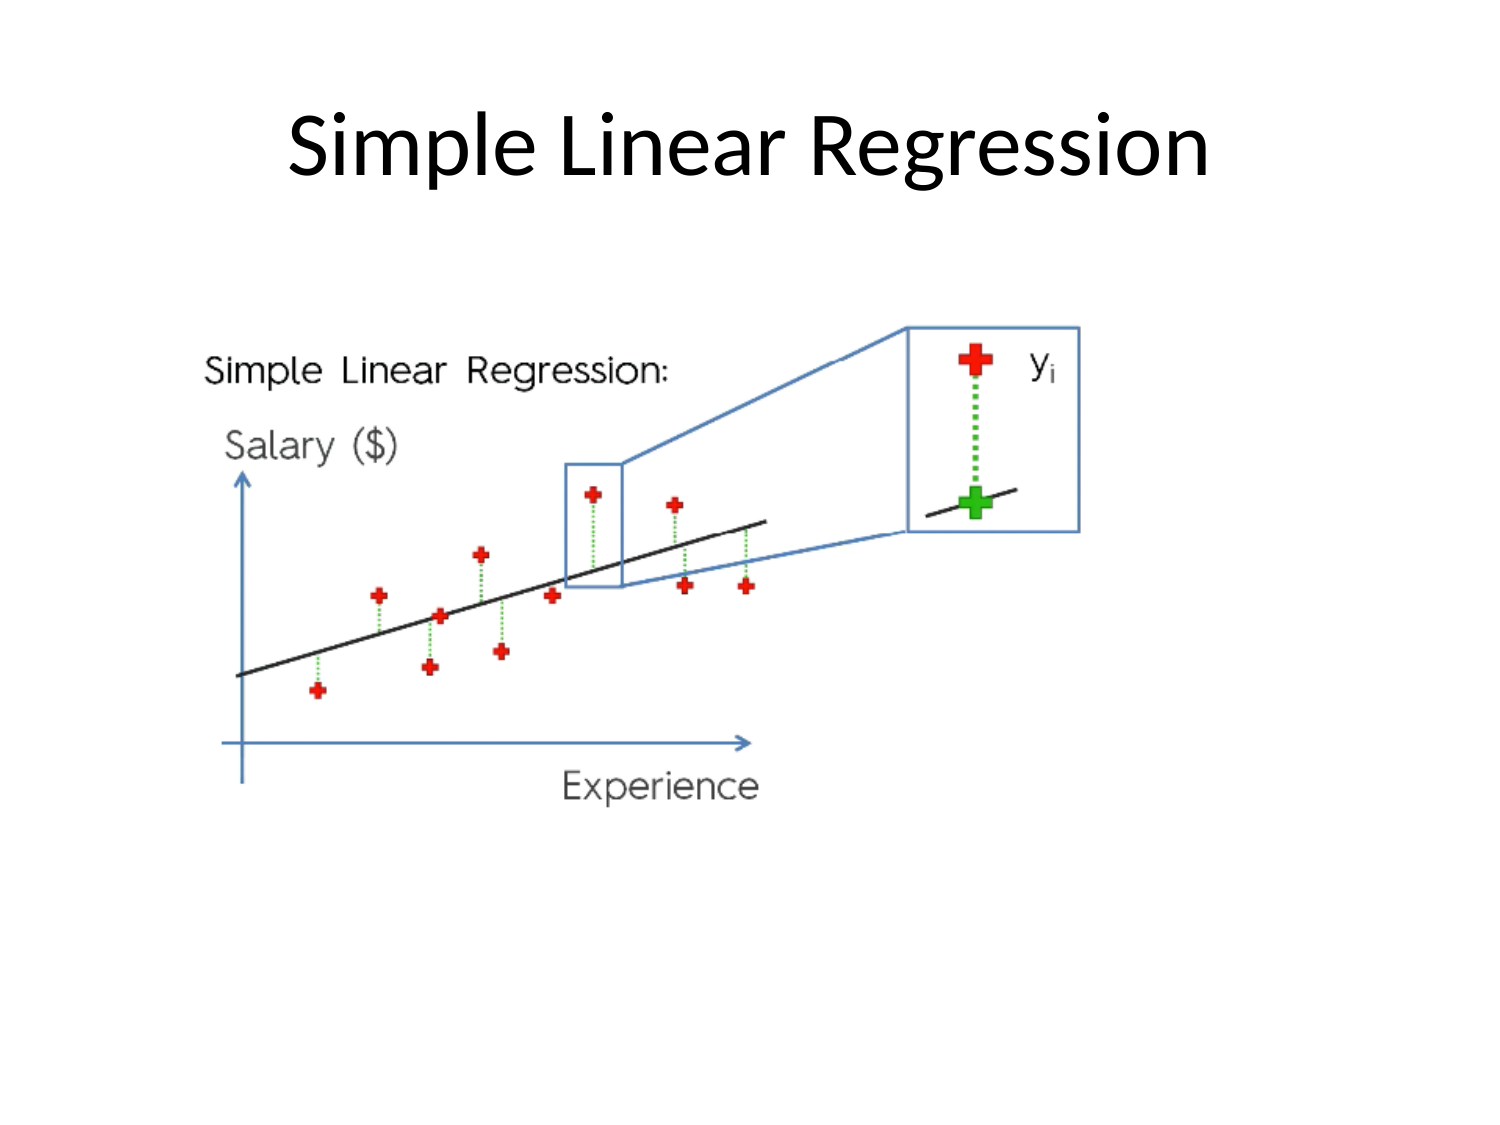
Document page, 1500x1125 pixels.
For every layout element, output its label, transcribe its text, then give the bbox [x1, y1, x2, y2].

picture [161, 305, 1339, 820]
title Simple Linear Regression [75, 45, 1425, 233]
